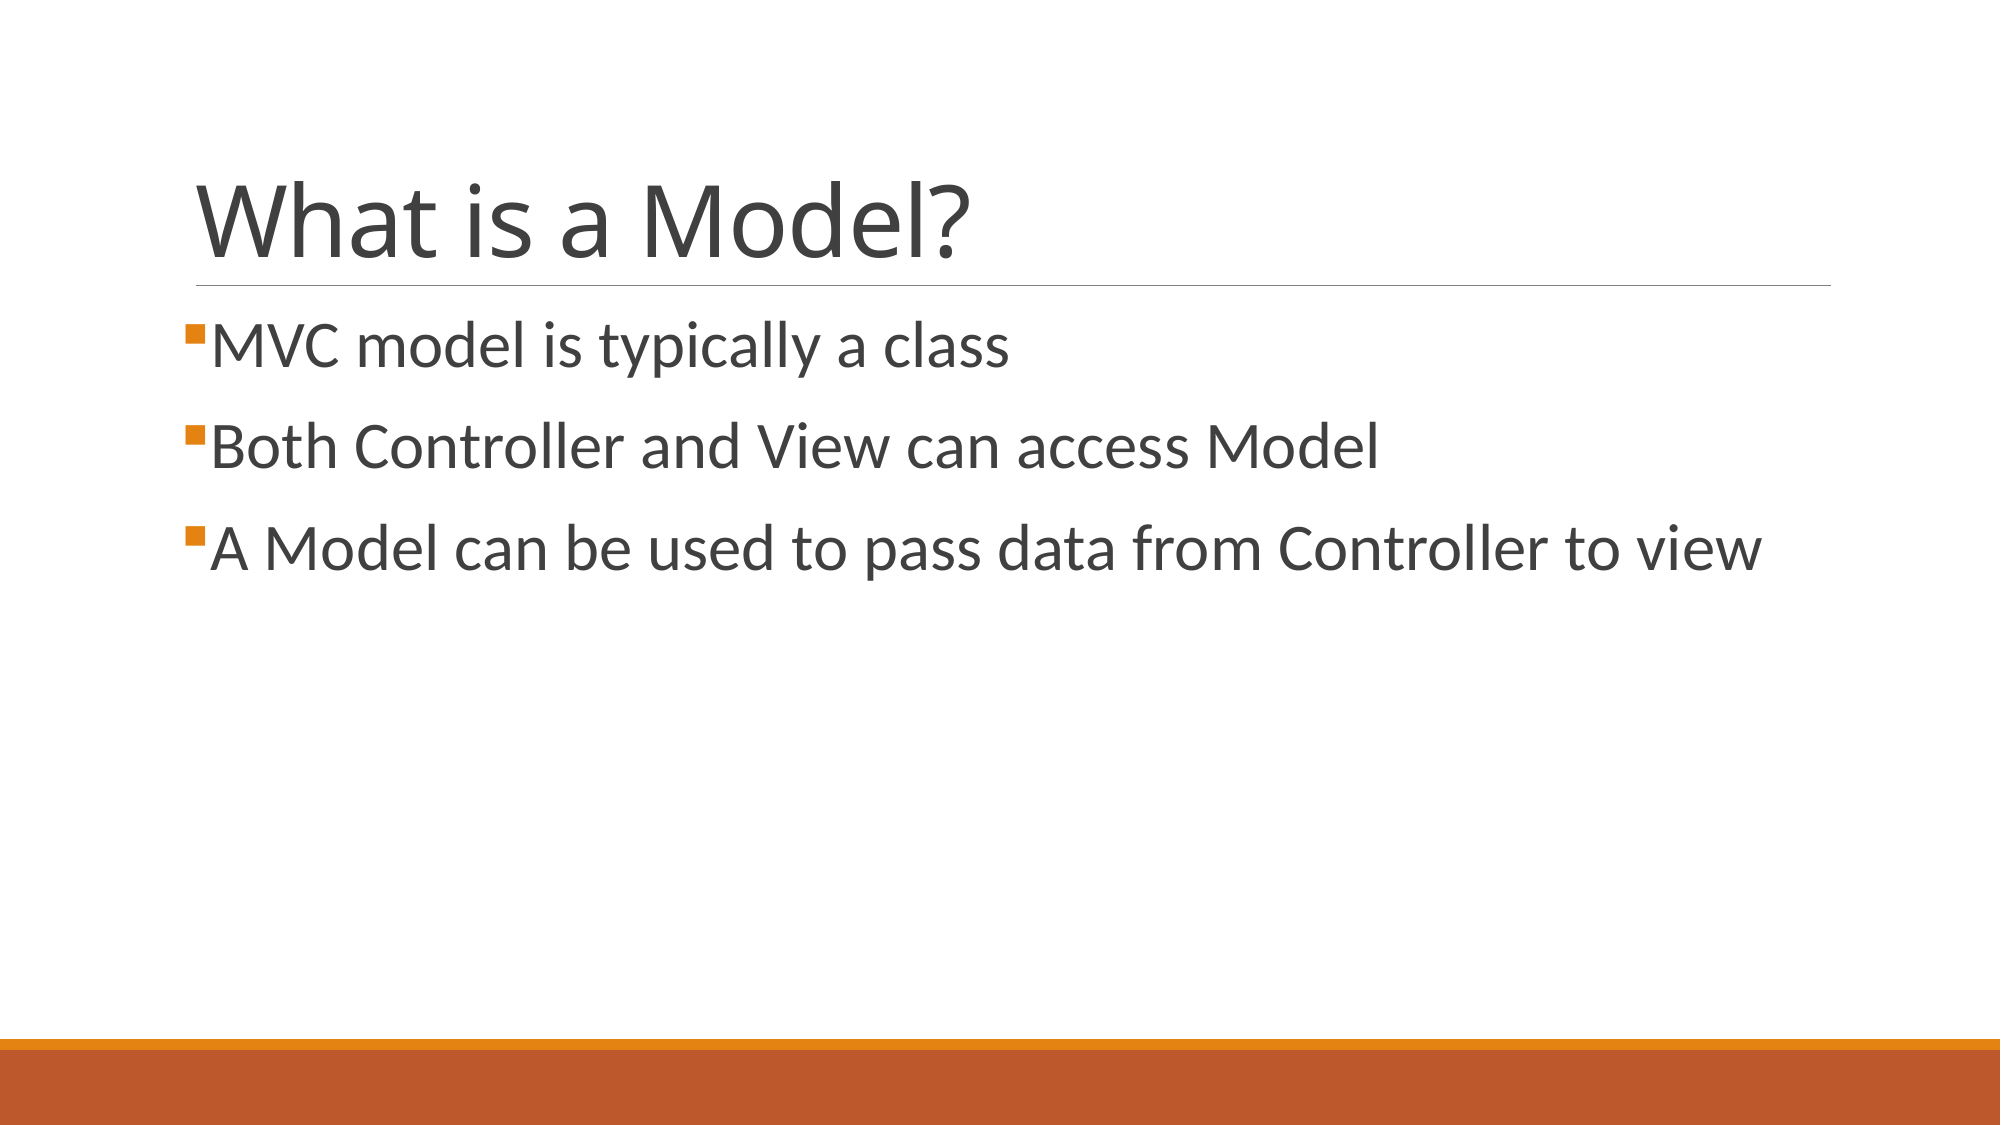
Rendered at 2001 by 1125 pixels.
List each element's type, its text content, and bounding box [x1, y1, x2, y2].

list MVC model is typically a class Both Controller and View can access Model A Model can be used to pass data from Controller to view [180, 302, 1830, 963]
title What is a Model? [180, 47, 1830, 285]
